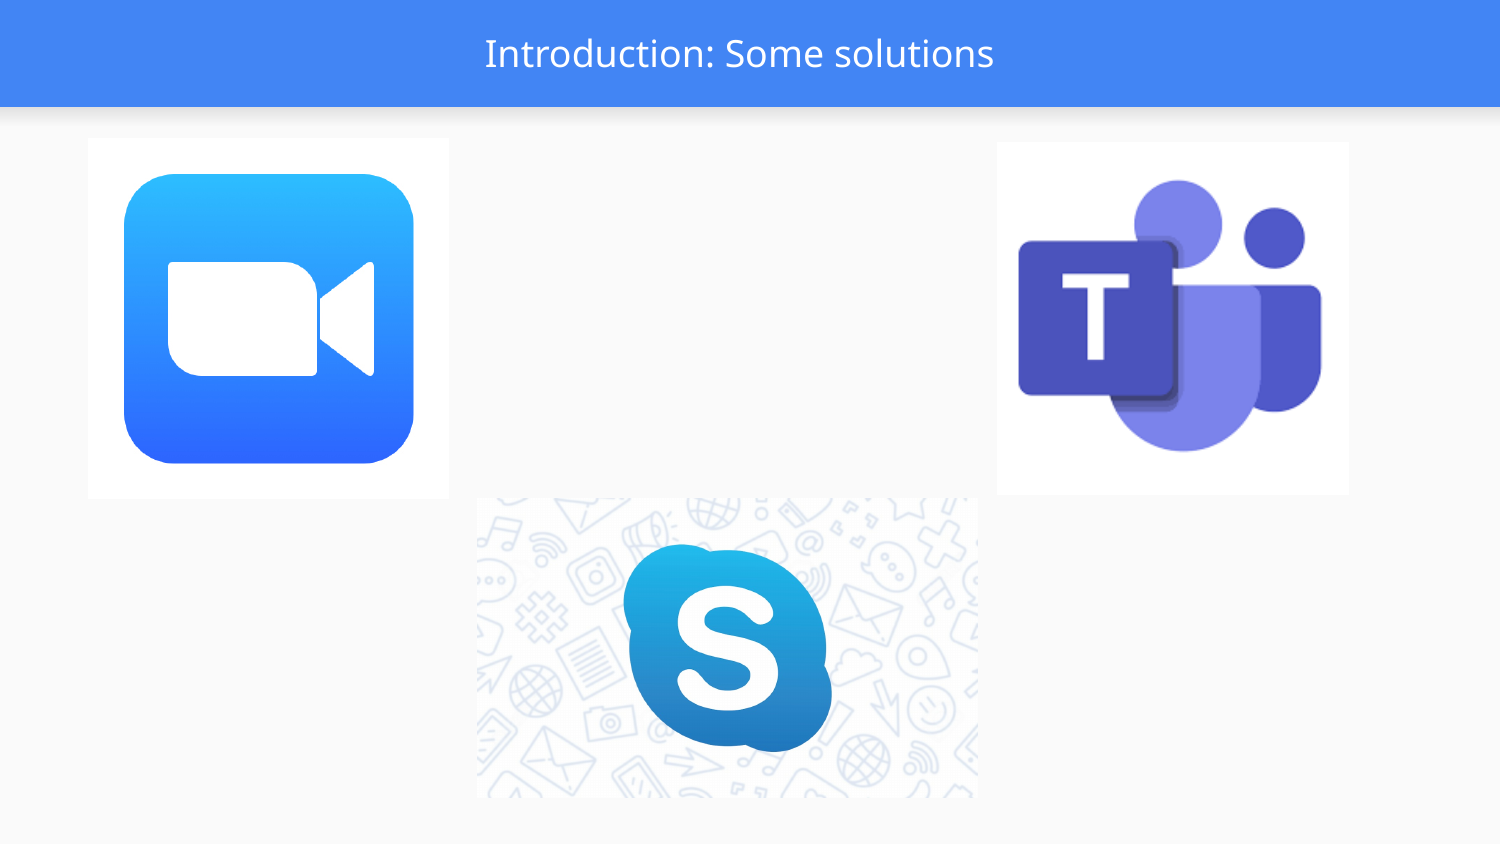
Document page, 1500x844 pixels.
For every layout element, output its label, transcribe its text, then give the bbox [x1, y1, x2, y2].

picture [996, 142, 1349, 495]
picture [88, 138, 449, 499]
title Introduction: Some solutions [16, 2, 1464, 102]
picture [477, 498, 978, 799]
